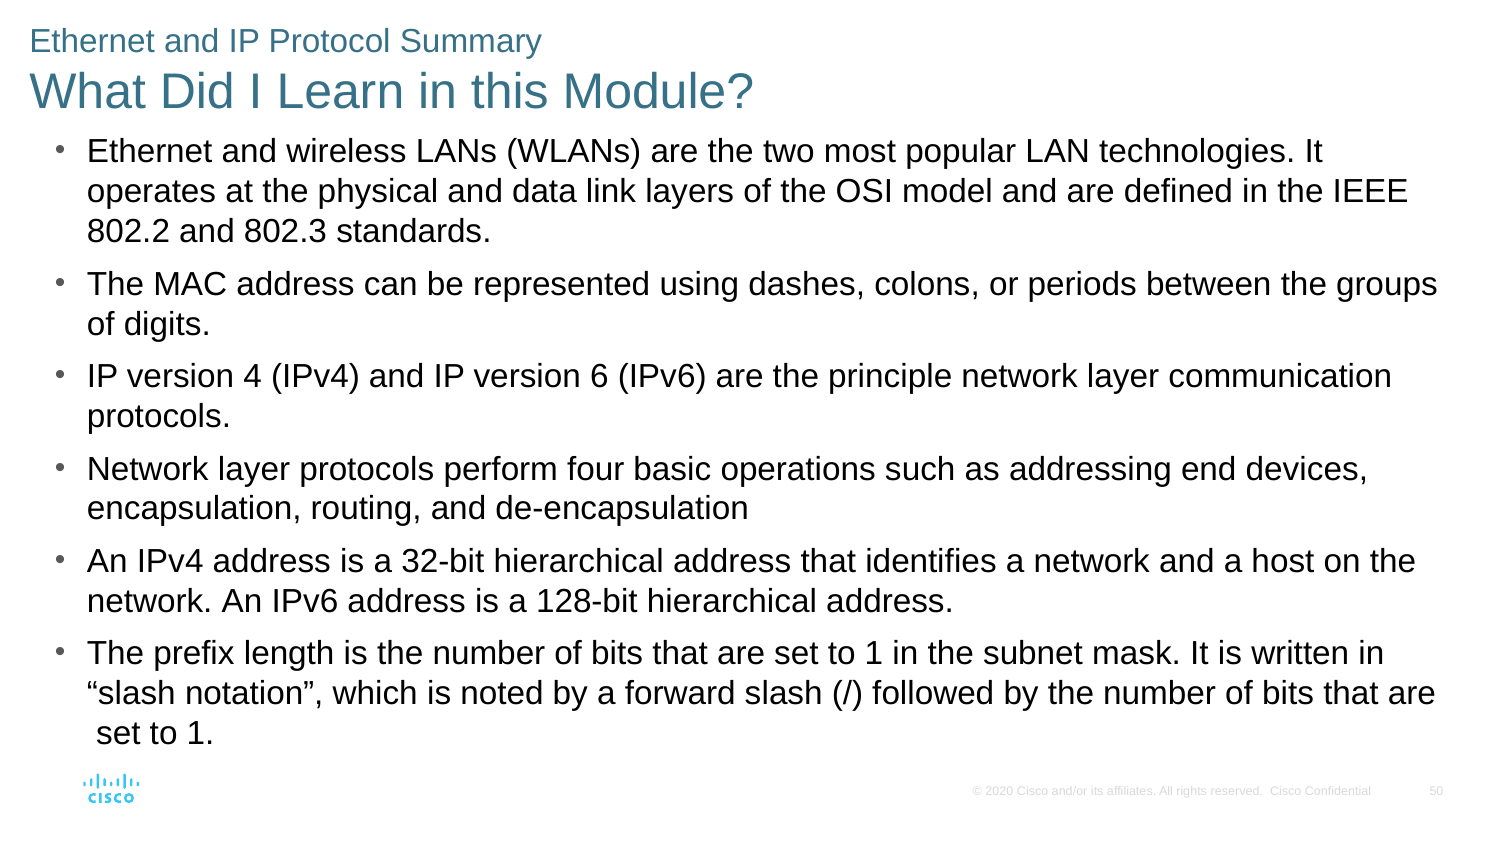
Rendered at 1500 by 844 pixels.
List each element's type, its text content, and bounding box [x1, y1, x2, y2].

list Ethernet and wireless LANs (WLANs) are the two most popular LAN technologies. It operates at the physical and data link layers of the OSI model and are defined in the IEEE 802.2 and 802.3 standards. The MAC address can be represented using dashes, colons, or periods between the groups of digits. IP version 4 (IPv4) and IP version 6 (IPv6) are the principle network layer communication protocols. Network layer protocols perform four basic operations such as addressing end devices, encapsulation, routing, and de-encapsulation An IPv4 address is a 32-bit hierarchical address that identifies a network and a host on the network. An IPv6 address is a 128-bit hierarchical address. The prefix length is the number of bits that are set to 1 in the subnet mask. It is written in “slash notation”, which is noted by a forward slash (/) followed by the number of bits that are set to 1. [24, 122, 1476, 813]
title Ethernet and IP Protocol Summary What Did I Learn in this Module? [14, 6, 1500, 131]
